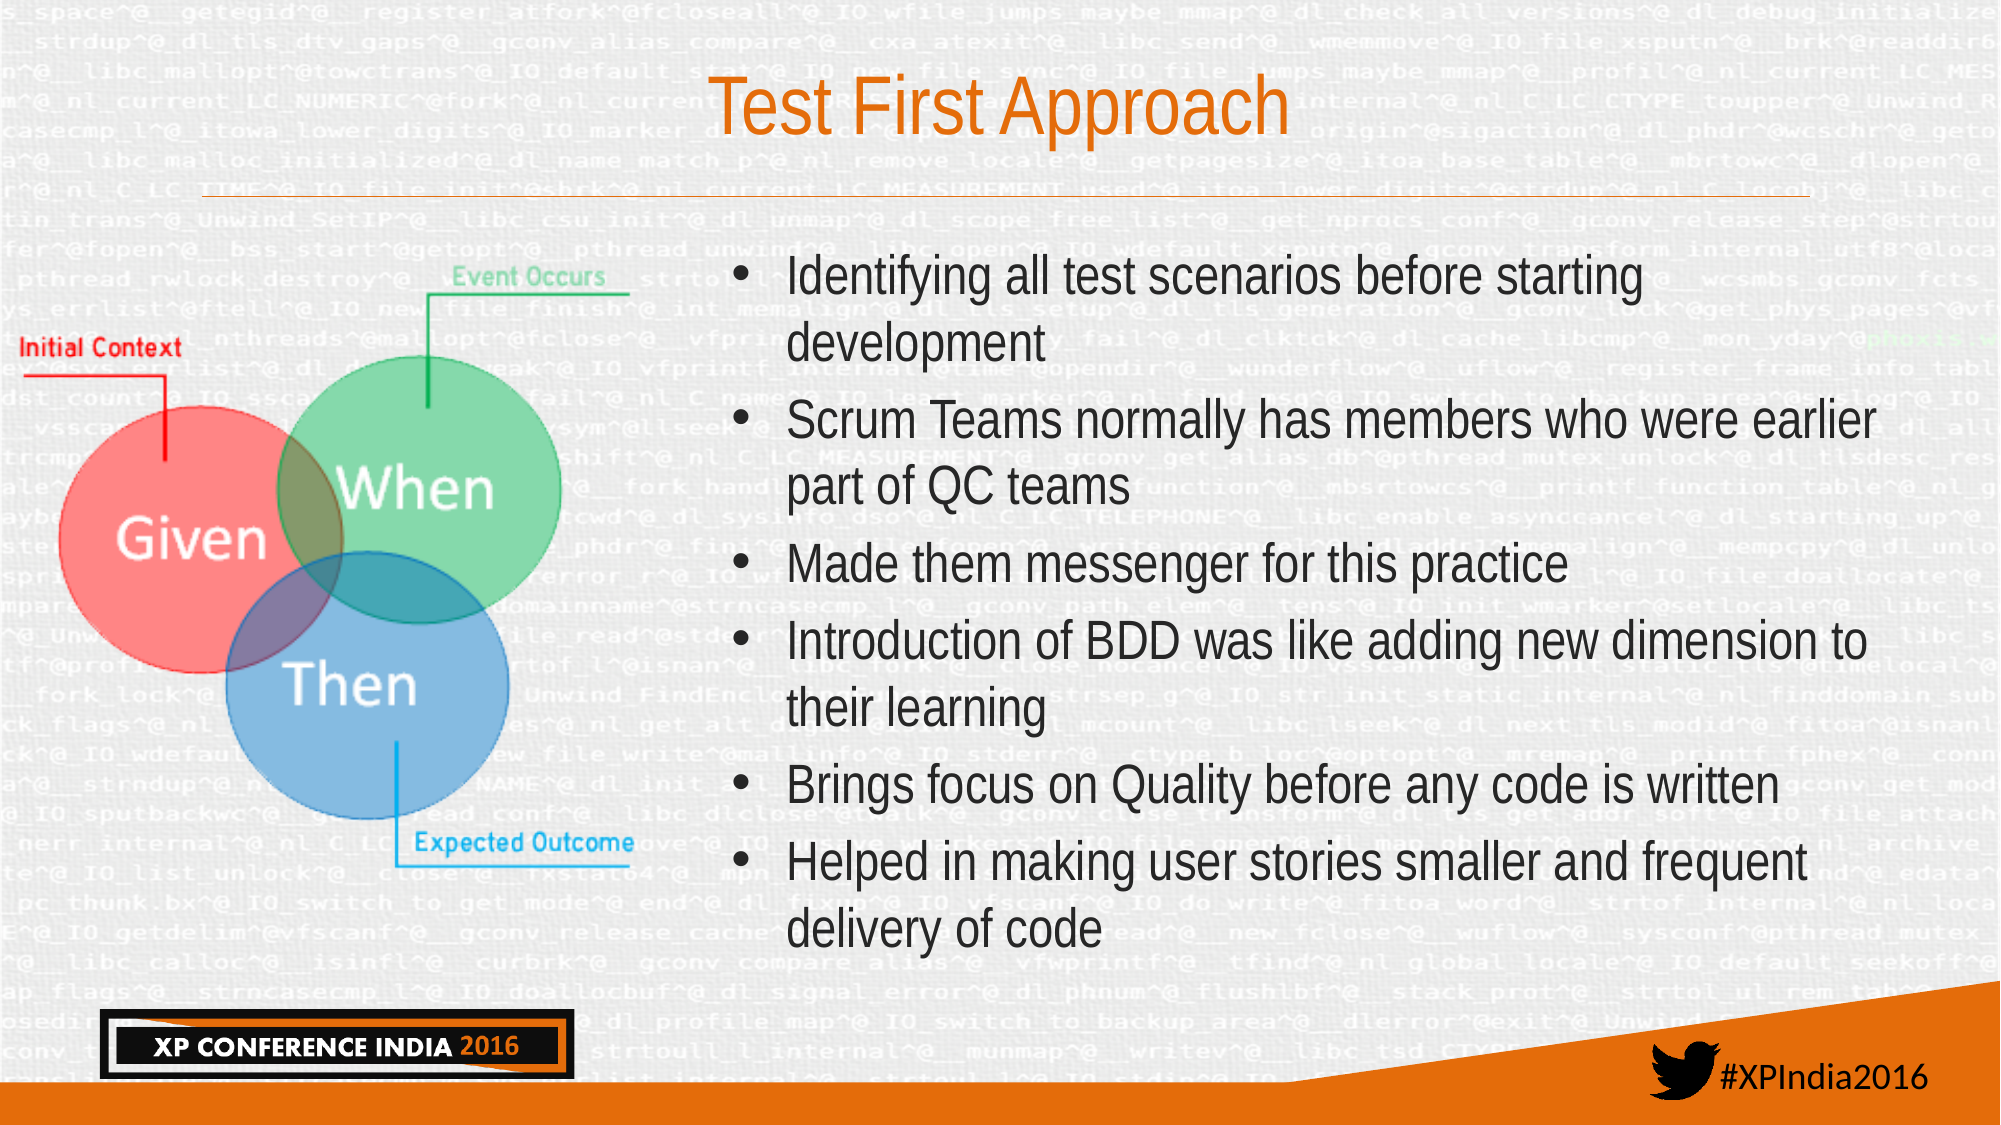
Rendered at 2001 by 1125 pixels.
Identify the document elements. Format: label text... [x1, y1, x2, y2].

picture [0, 0, 2001, 1125]
list Identifying all test scenarios before starting development Scrum Teams normally has members who were earlier part of QC teams Made them messenger for this practice Introduction of BDD was like adding new dimension to their learning Brings focus on Quality before any code is written Helped in making user stories smaller and frequent delivery of code [716, 231, 1924, 975]
title Test First Approach [99, 7, 1900, 195]
